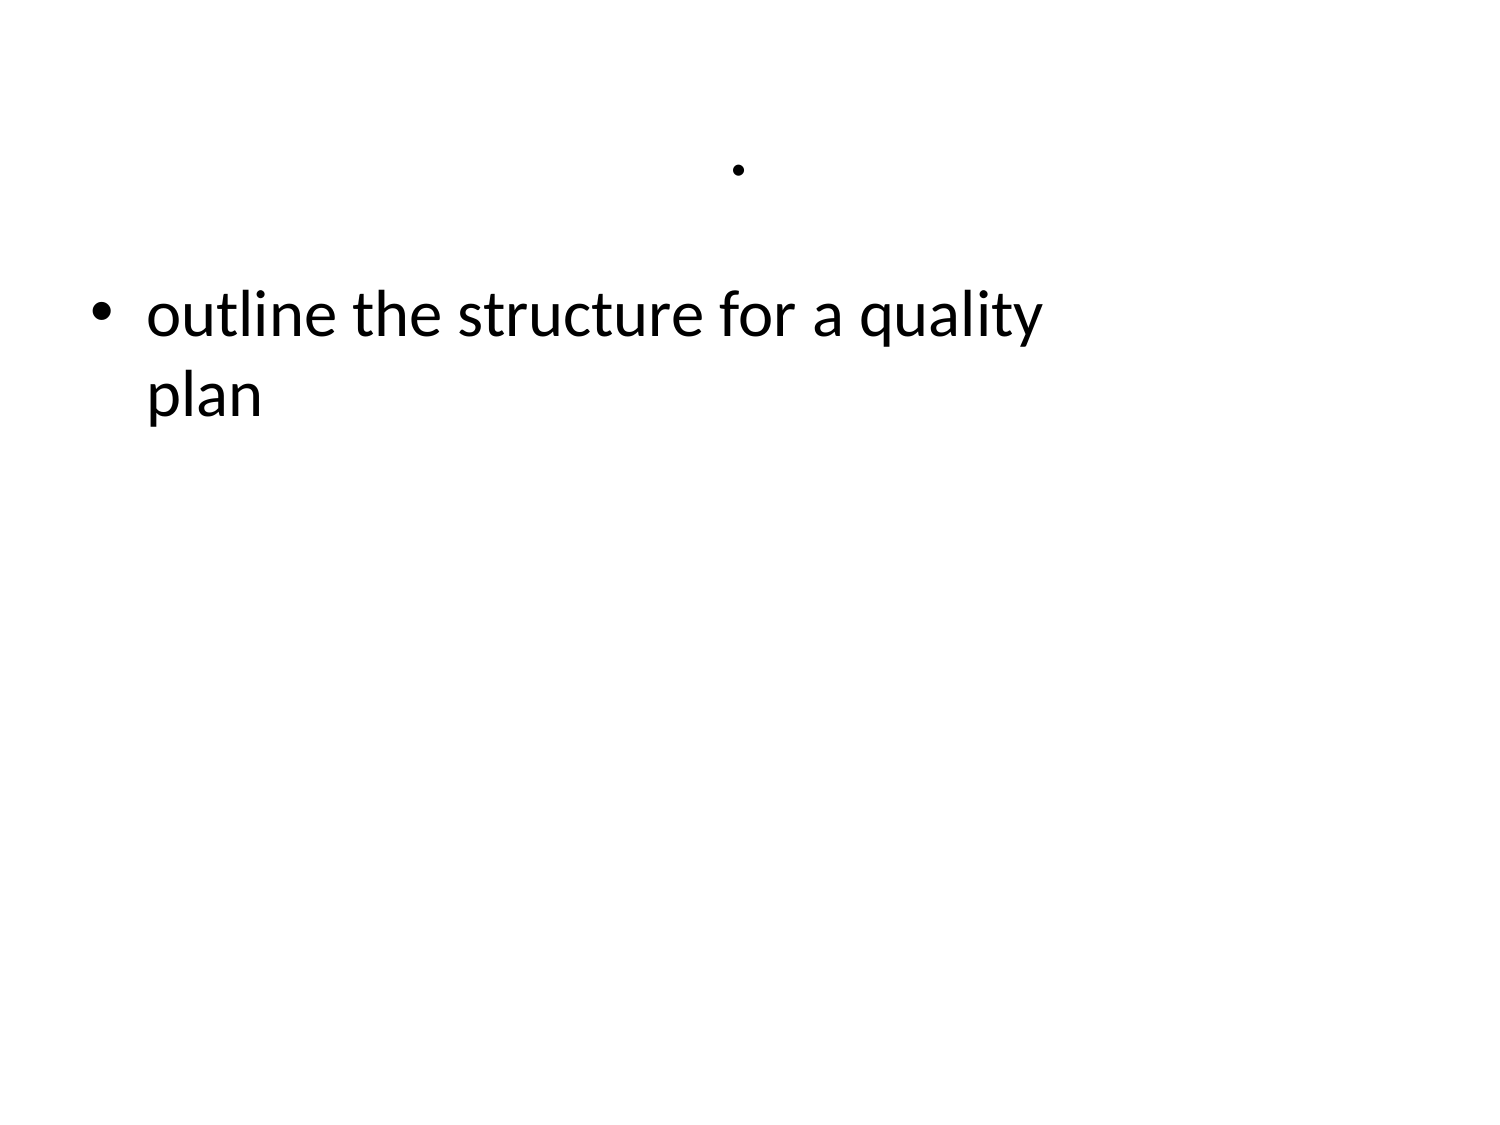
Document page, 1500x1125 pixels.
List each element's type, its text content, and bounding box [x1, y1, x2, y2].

title . [75, 45, 1425, 233]
list outline the structure for a quality plan [75, 262, 1425, 1005]
